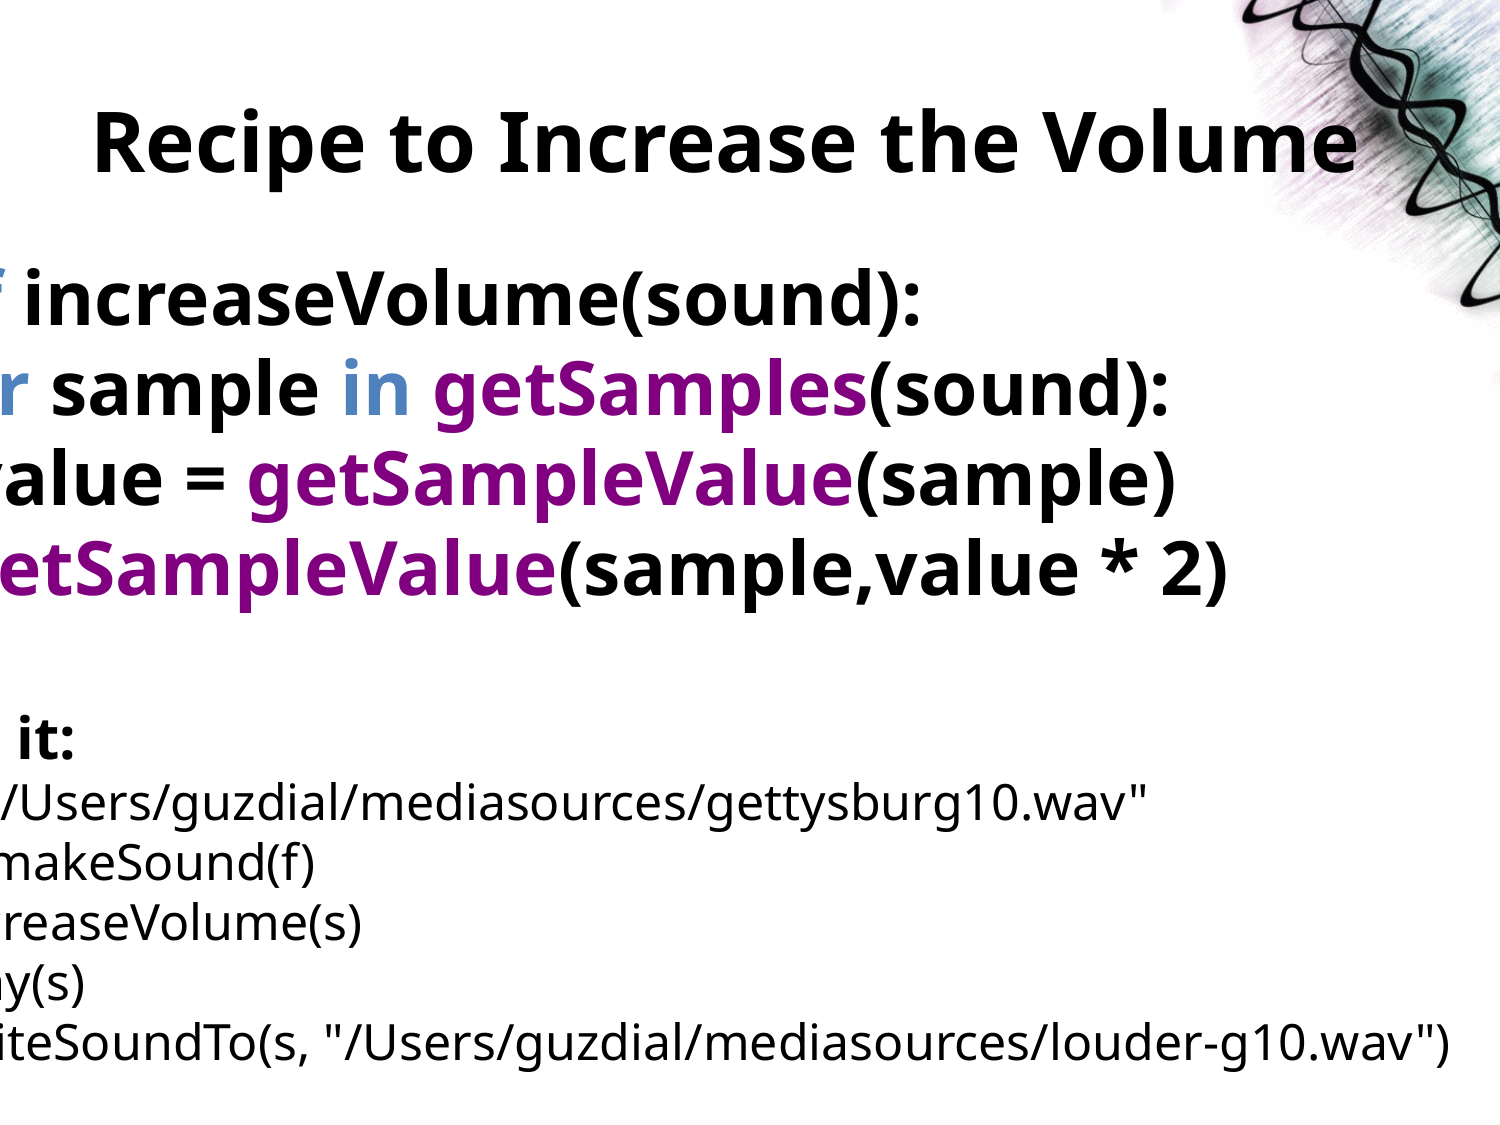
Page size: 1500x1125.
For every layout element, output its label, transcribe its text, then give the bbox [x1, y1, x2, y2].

text_box Using it: >>> f="/Users/guzdial/mediasources/gettysburg10.wav" >>> s=makeSound(f) >>> increaseVolume(s) >>> play(s) >>> writeSoundTo(s, "/Users/guzdial/mediasources/louder-g10.wav") [0, 693, 1467, 1079]
text_box def increaseVolume(sound): for sample in getSamples(sound): value = getSampleValue(sample) setSampleValue(sample,value * 2) [0, 243, 1244, 693]
picture [1055, 0, 1500, 504]
title Recipe to Increase the Volume [75, 45, 1425, 233]
